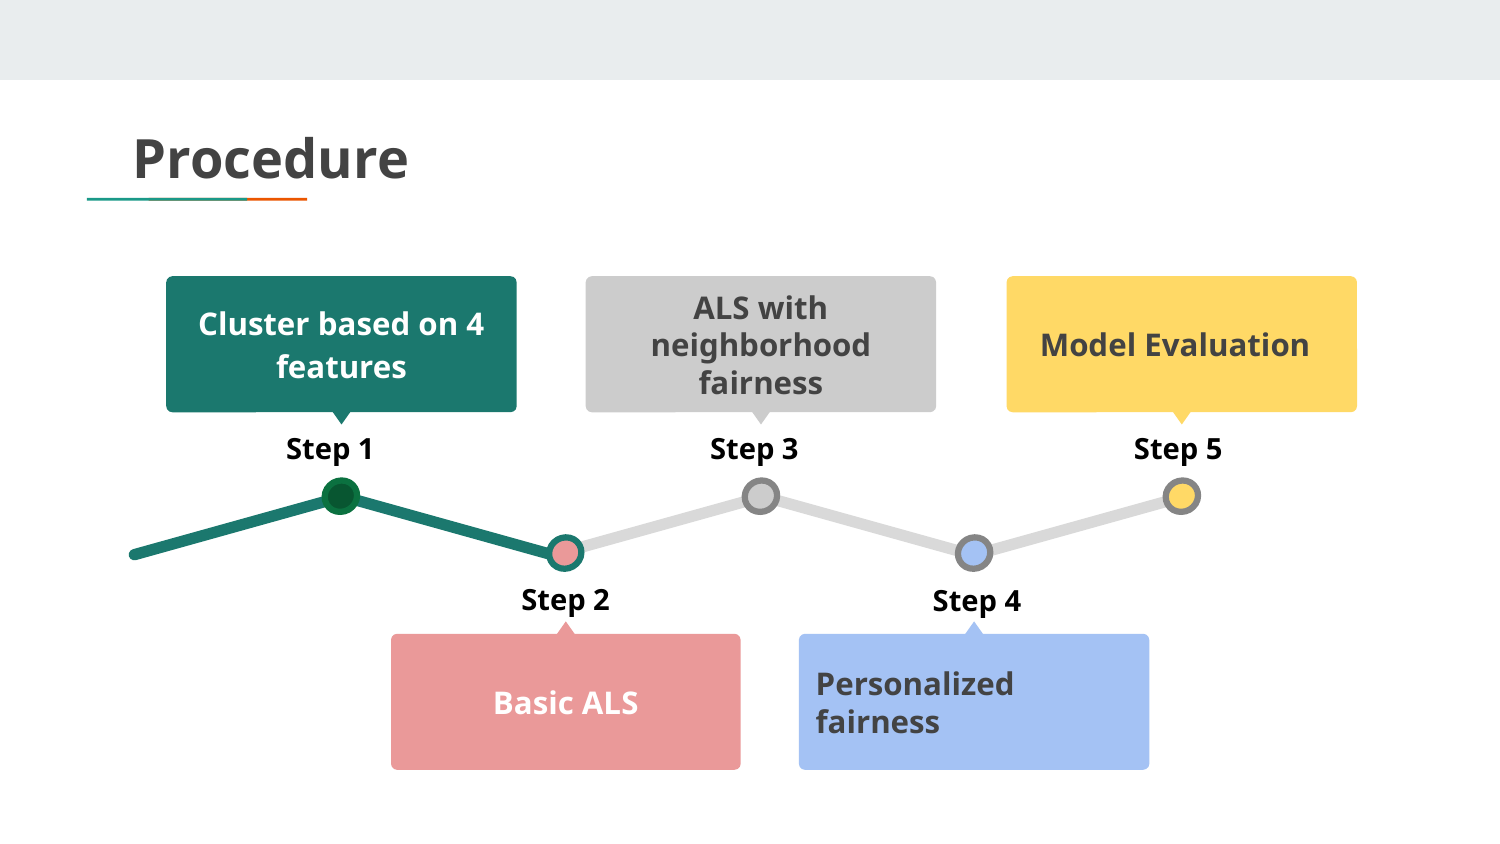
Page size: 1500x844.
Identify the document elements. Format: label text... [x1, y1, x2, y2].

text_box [390, 531, 741, 771]
text_box [128, 527, 255, 561]
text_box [585, 275, 937, 518]
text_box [1006, 275, 1358, 518]
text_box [798, 531, 1150, 771]
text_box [165, 275, 517, 518]
title Procedure [117, 109, 1380, 198]
